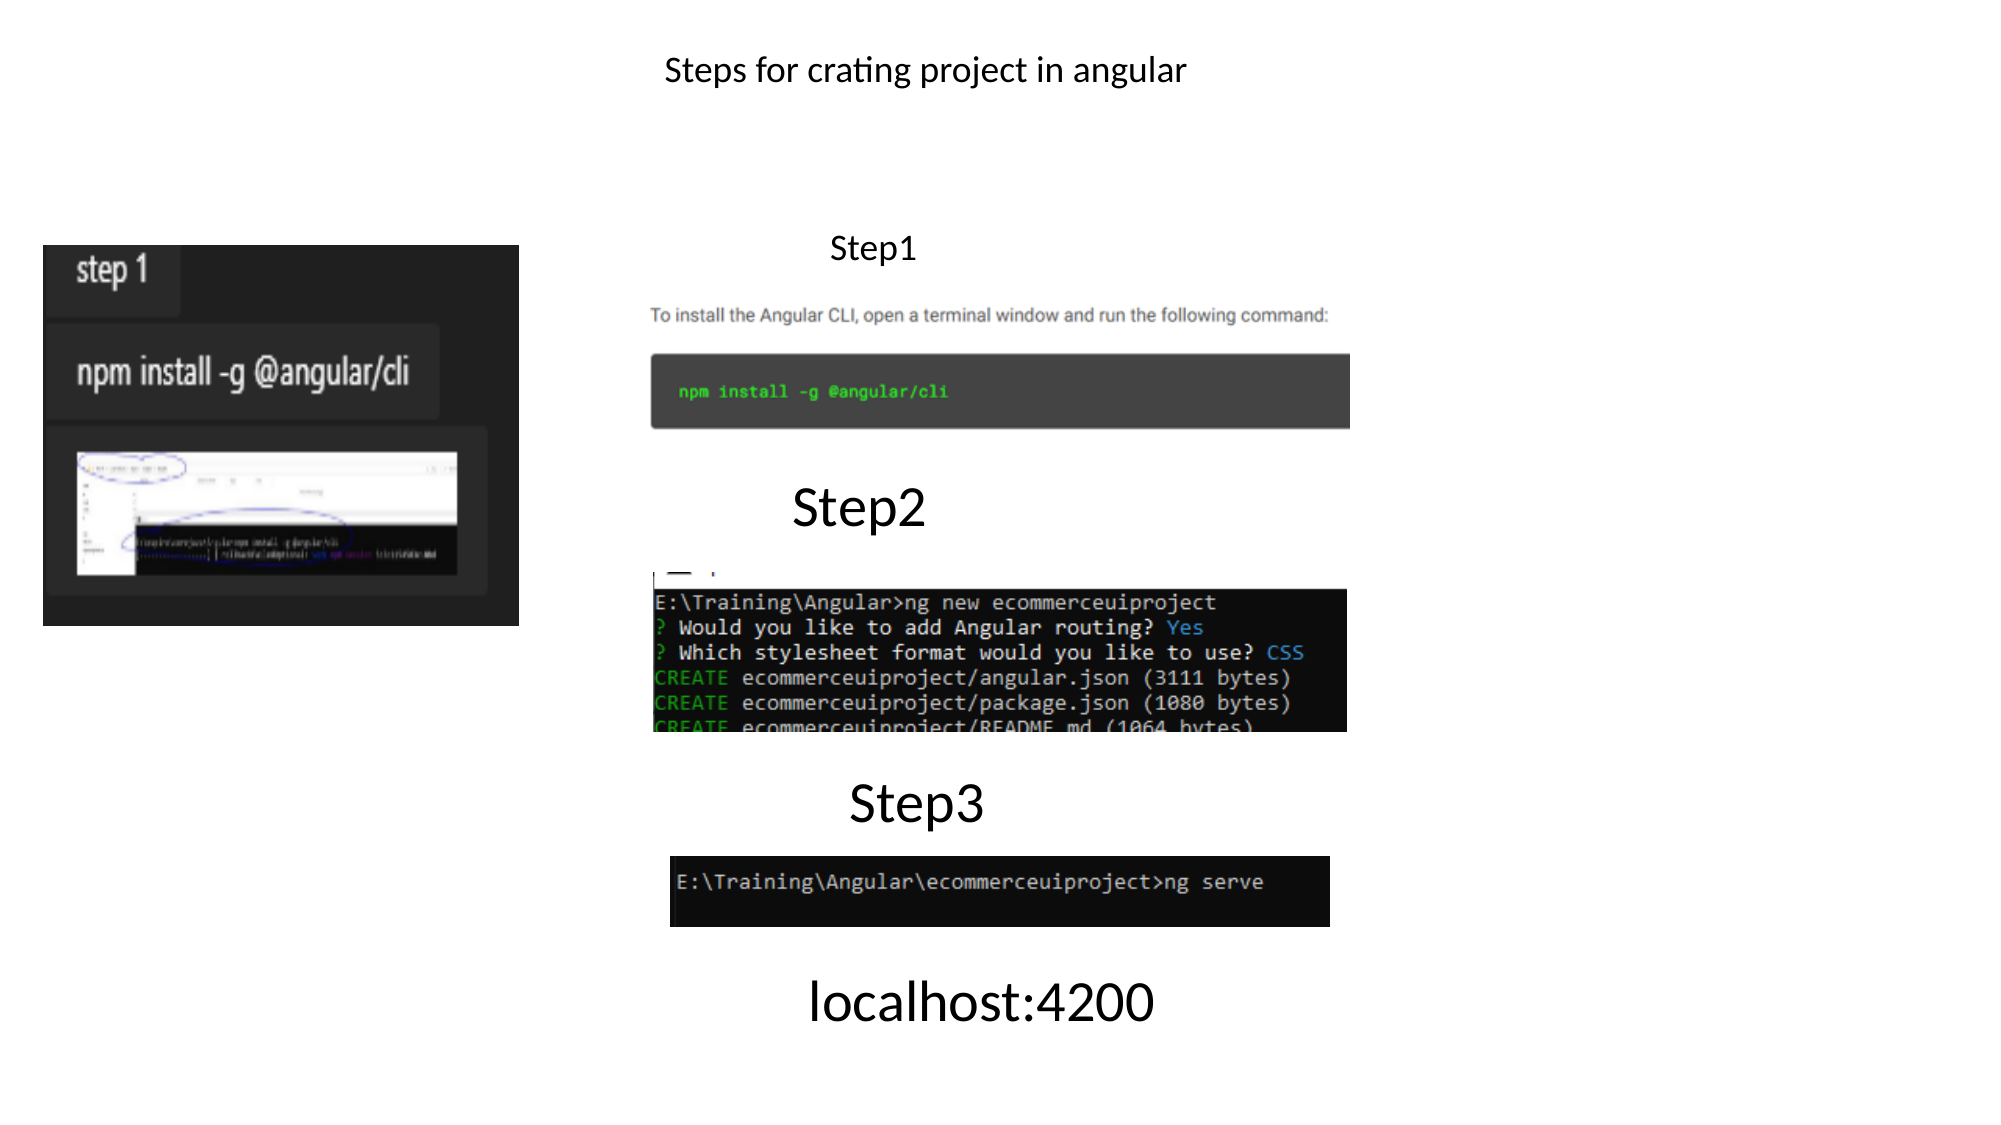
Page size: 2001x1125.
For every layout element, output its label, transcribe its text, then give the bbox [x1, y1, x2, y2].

picture [649, 286, 1350, 450]
text_box localhost:4200 [794, 955, 1425, 1041]
text_box Step2 [777, 461, 1497, 546]
picture [670, 856, 1330, 927]
text_box Step1 [815, 215, 1190, 276]
picture [653, 572, 1347, 732]
picture [43, 245, 519, 626]
text_box Step3 [835, 756, 1321, 856]
text_box Steps for crating project in angular [420, 37, 1676, 98]
